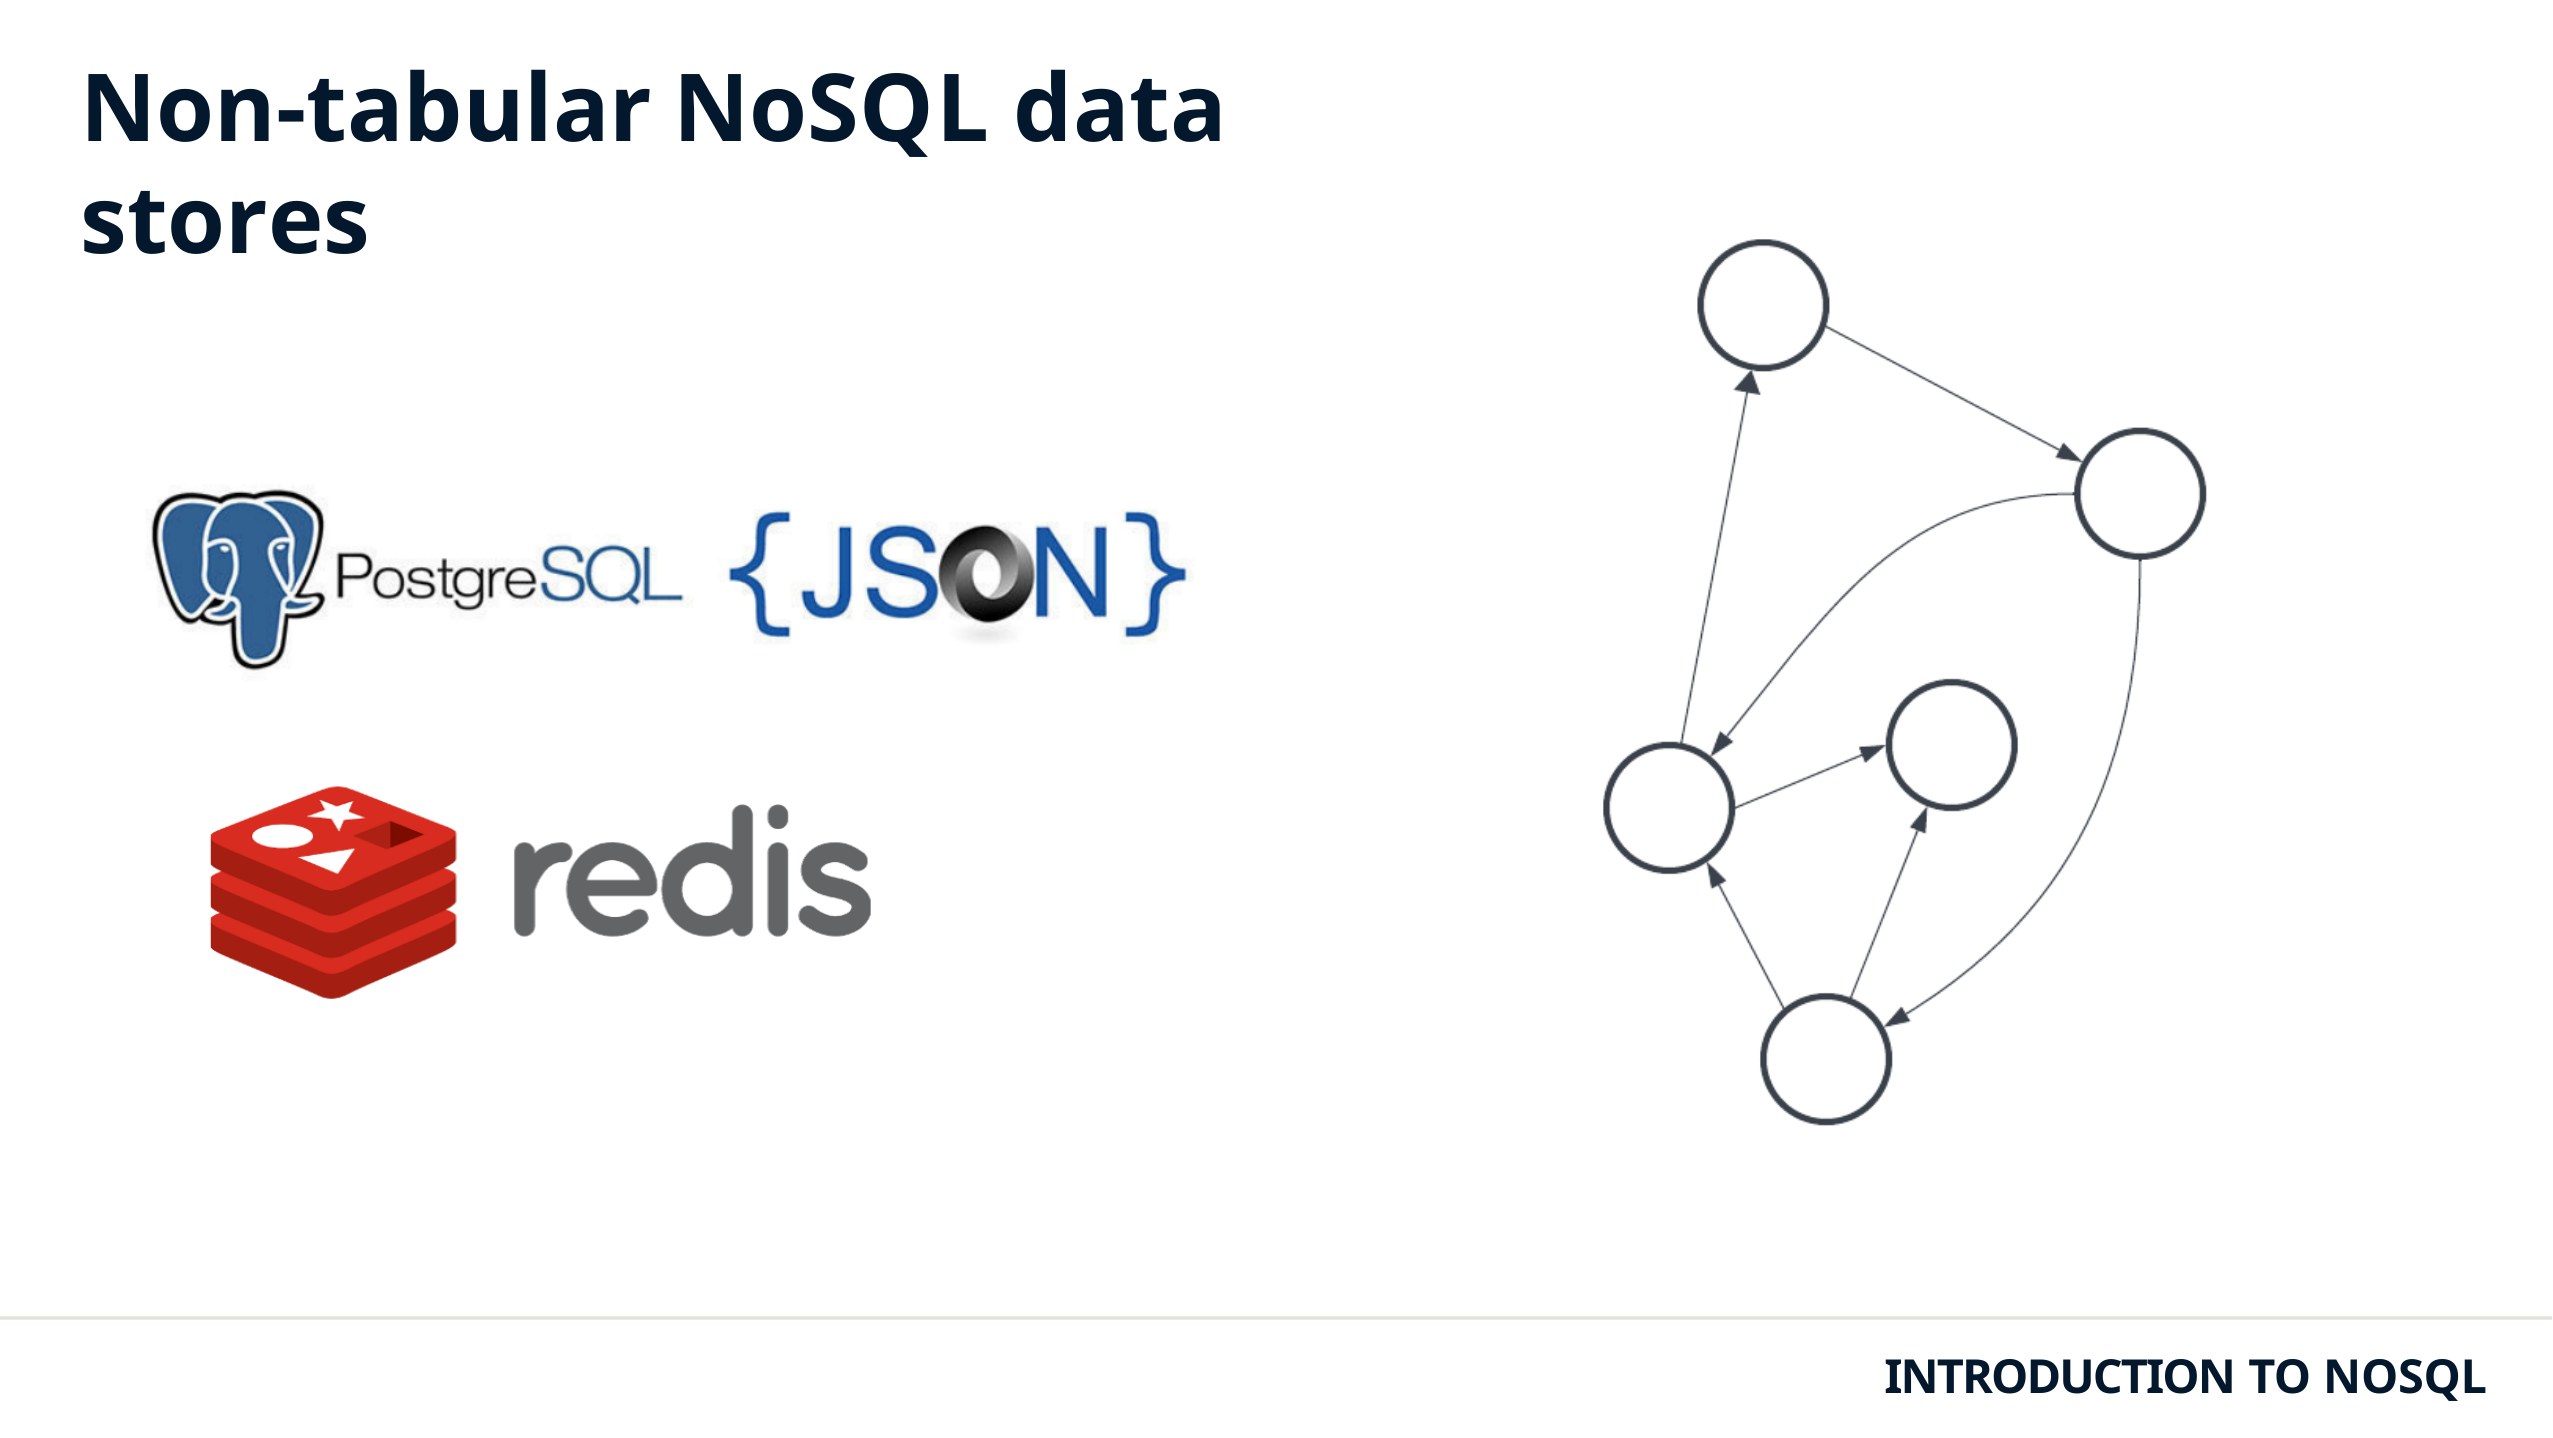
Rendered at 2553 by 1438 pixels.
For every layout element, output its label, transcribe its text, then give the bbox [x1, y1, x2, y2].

title Non-tabular NoSQL data stores [78, 44, 1435, 288]
picture [80, 459, 1250, 689]
picture [1602, 238, 2209, 1127]
footer INTRODUCTION TO NOSQL [1882, 1346, 2501, 1438]
text_box [0, 1316, 2553, 1320]
picture [80, 741, 1250, 1035]
